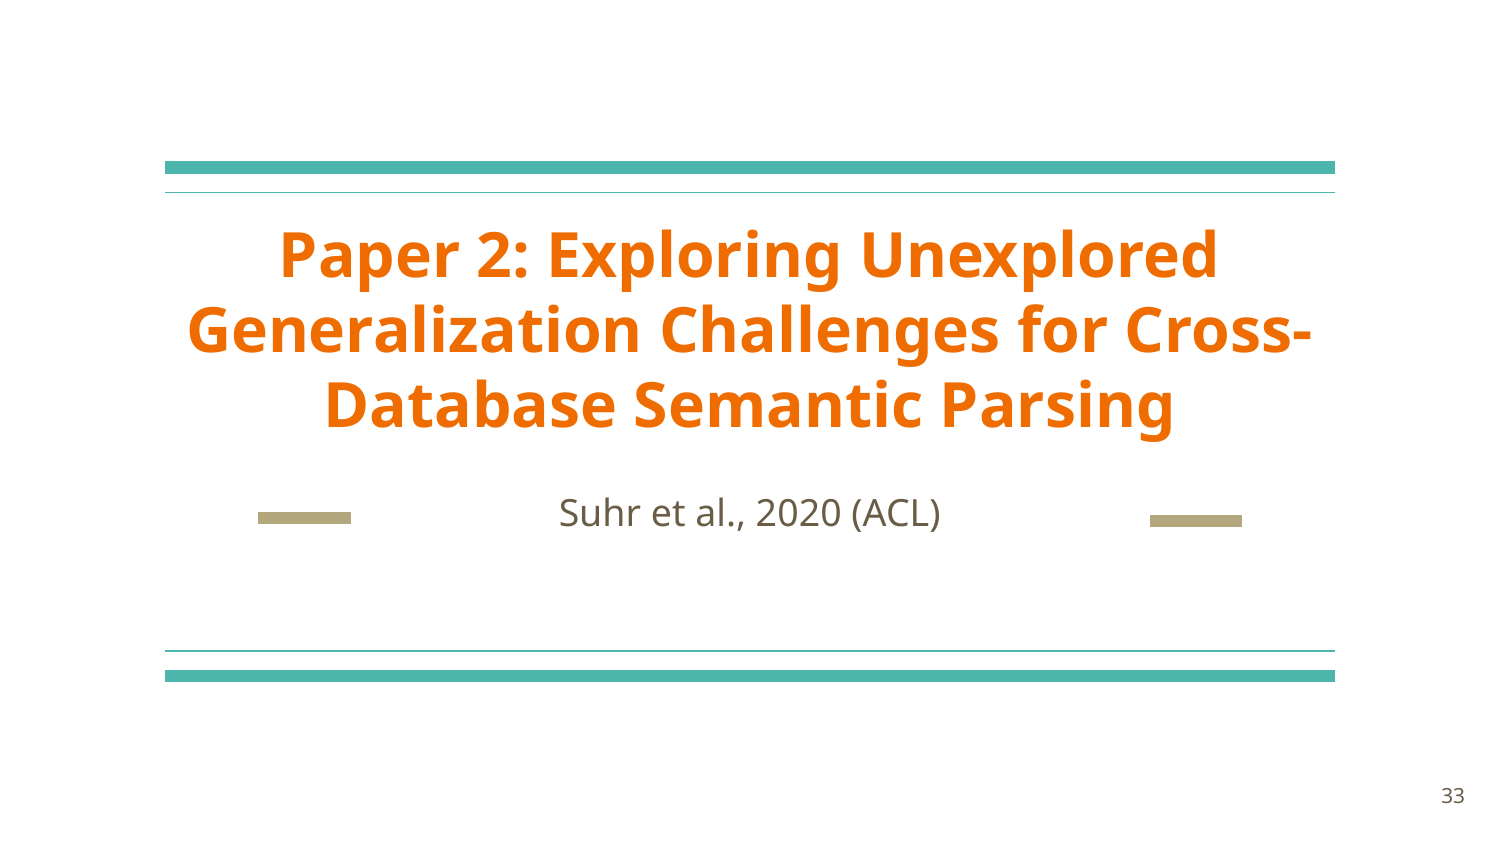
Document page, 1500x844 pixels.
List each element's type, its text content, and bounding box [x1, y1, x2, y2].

title Paper 2: Exploring Unexplored Generalization Challenges for Cross-Database Semantic Parsing [164, 287, 1336, 456]
subtitle Suhr et al., 2020 (ACL) [350, 467, 1150, 598]
slide_number ‹#› [1389, 764, 1480, 830]
